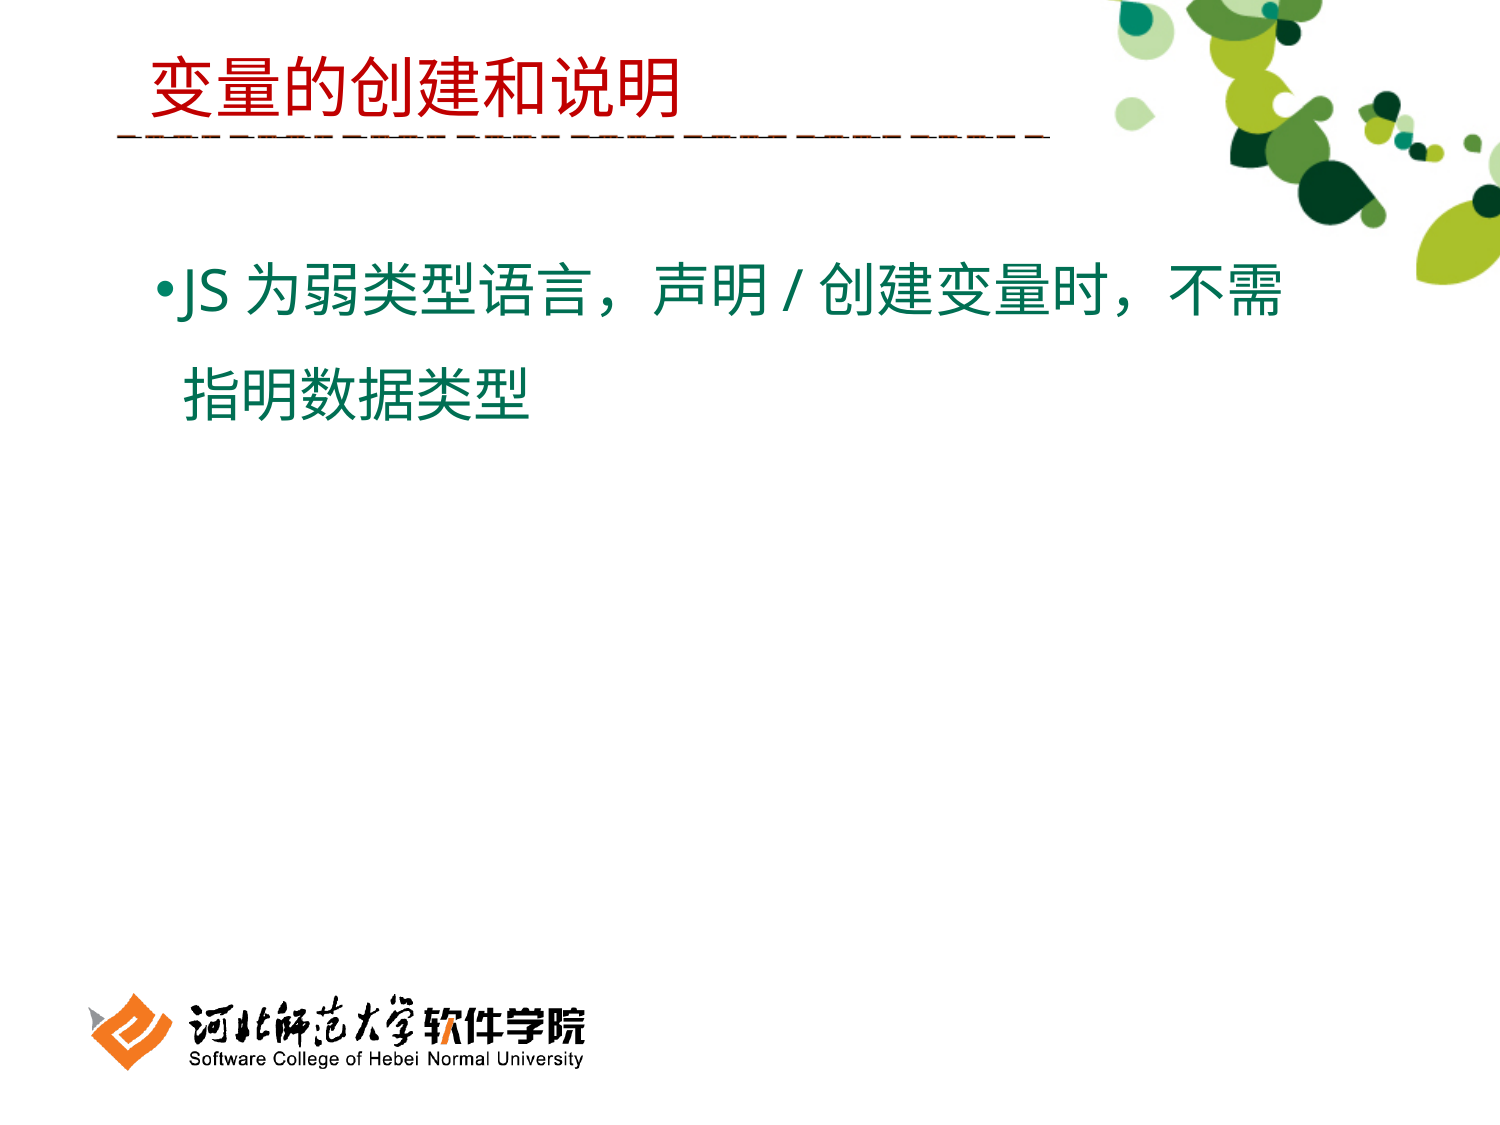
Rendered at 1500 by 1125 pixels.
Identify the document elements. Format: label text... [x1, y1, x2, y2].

picture [0, 0, 1500, 1125]
list JS为弱类型语言，声明/创建变量时，不需指明数据类型 [140, 210, 1336, 973]
list 变量的创建和说明 [134, 38, 1142, 120]
